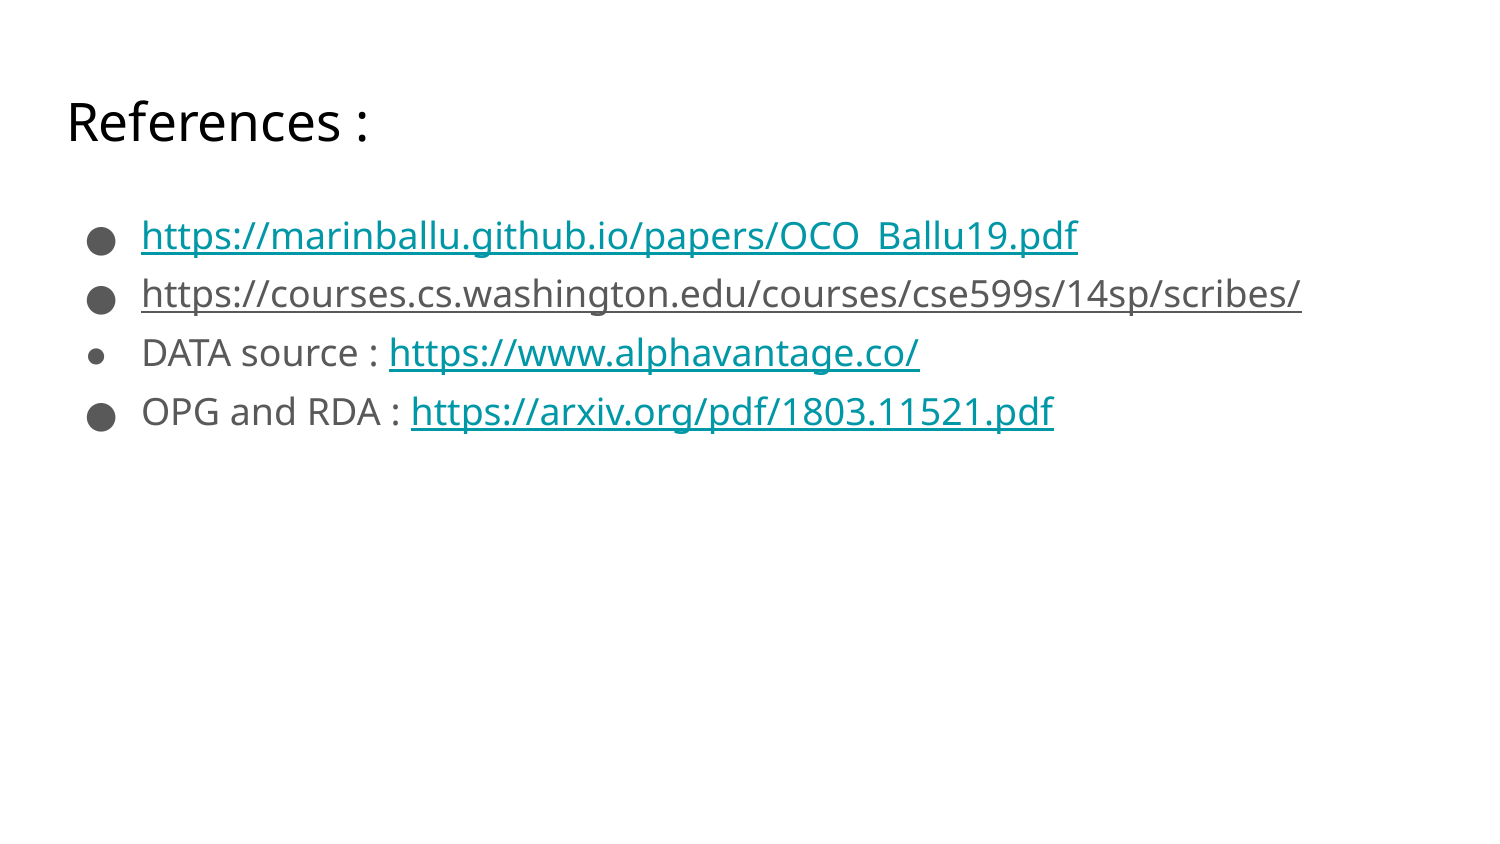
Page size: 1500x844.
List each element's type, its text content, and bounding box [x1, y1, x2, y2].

list https://marinballu.github.io/papers/OCO_Ballu19.pdf https://courses.cs.washington.edu/courses/cse599s/14sp/scribes/ DATA source : https://www.alphavantage.co/ OPG and RDA : https://arxiv.org/pdf/1803.11521.pdf [51, 189, 1449, 750]
title References : [51, 72, 1449, 167]
